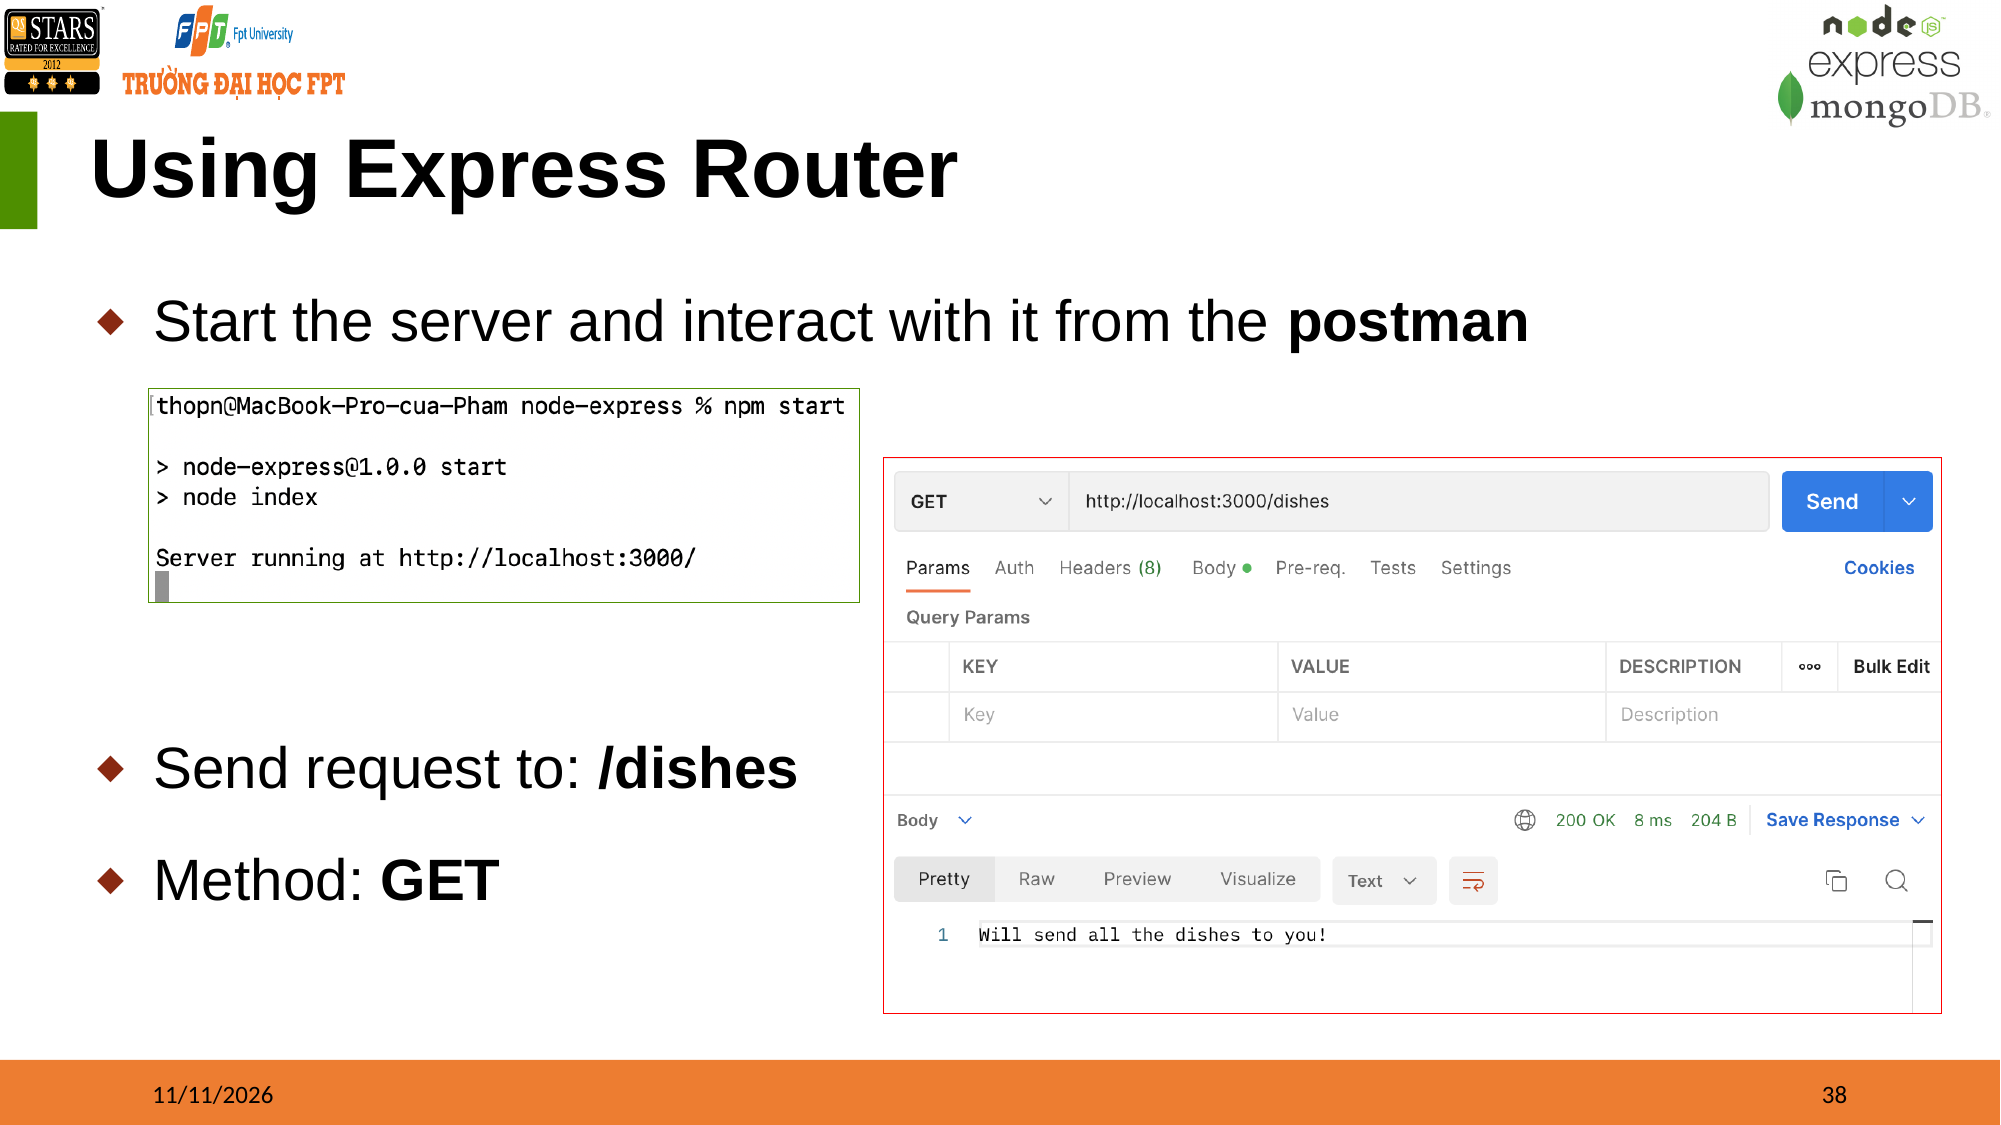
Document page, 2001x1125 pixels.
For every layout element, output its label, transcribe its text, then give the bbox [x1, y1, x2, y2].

picture [148, 388, 860, 603]
picture [883, 457, 1942, 1014]
title Using Express Router [37, 111, 1978, 230]
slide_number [137, 1063, 588, 1124]
slide_number 38 [1412, 1063, 1863, 1124]
picture [1768, 0, 2000, 130]
list Start the server and interact with it from the postman Send request to: /dishes Method: GET [82, 254, 1916, 1014]
